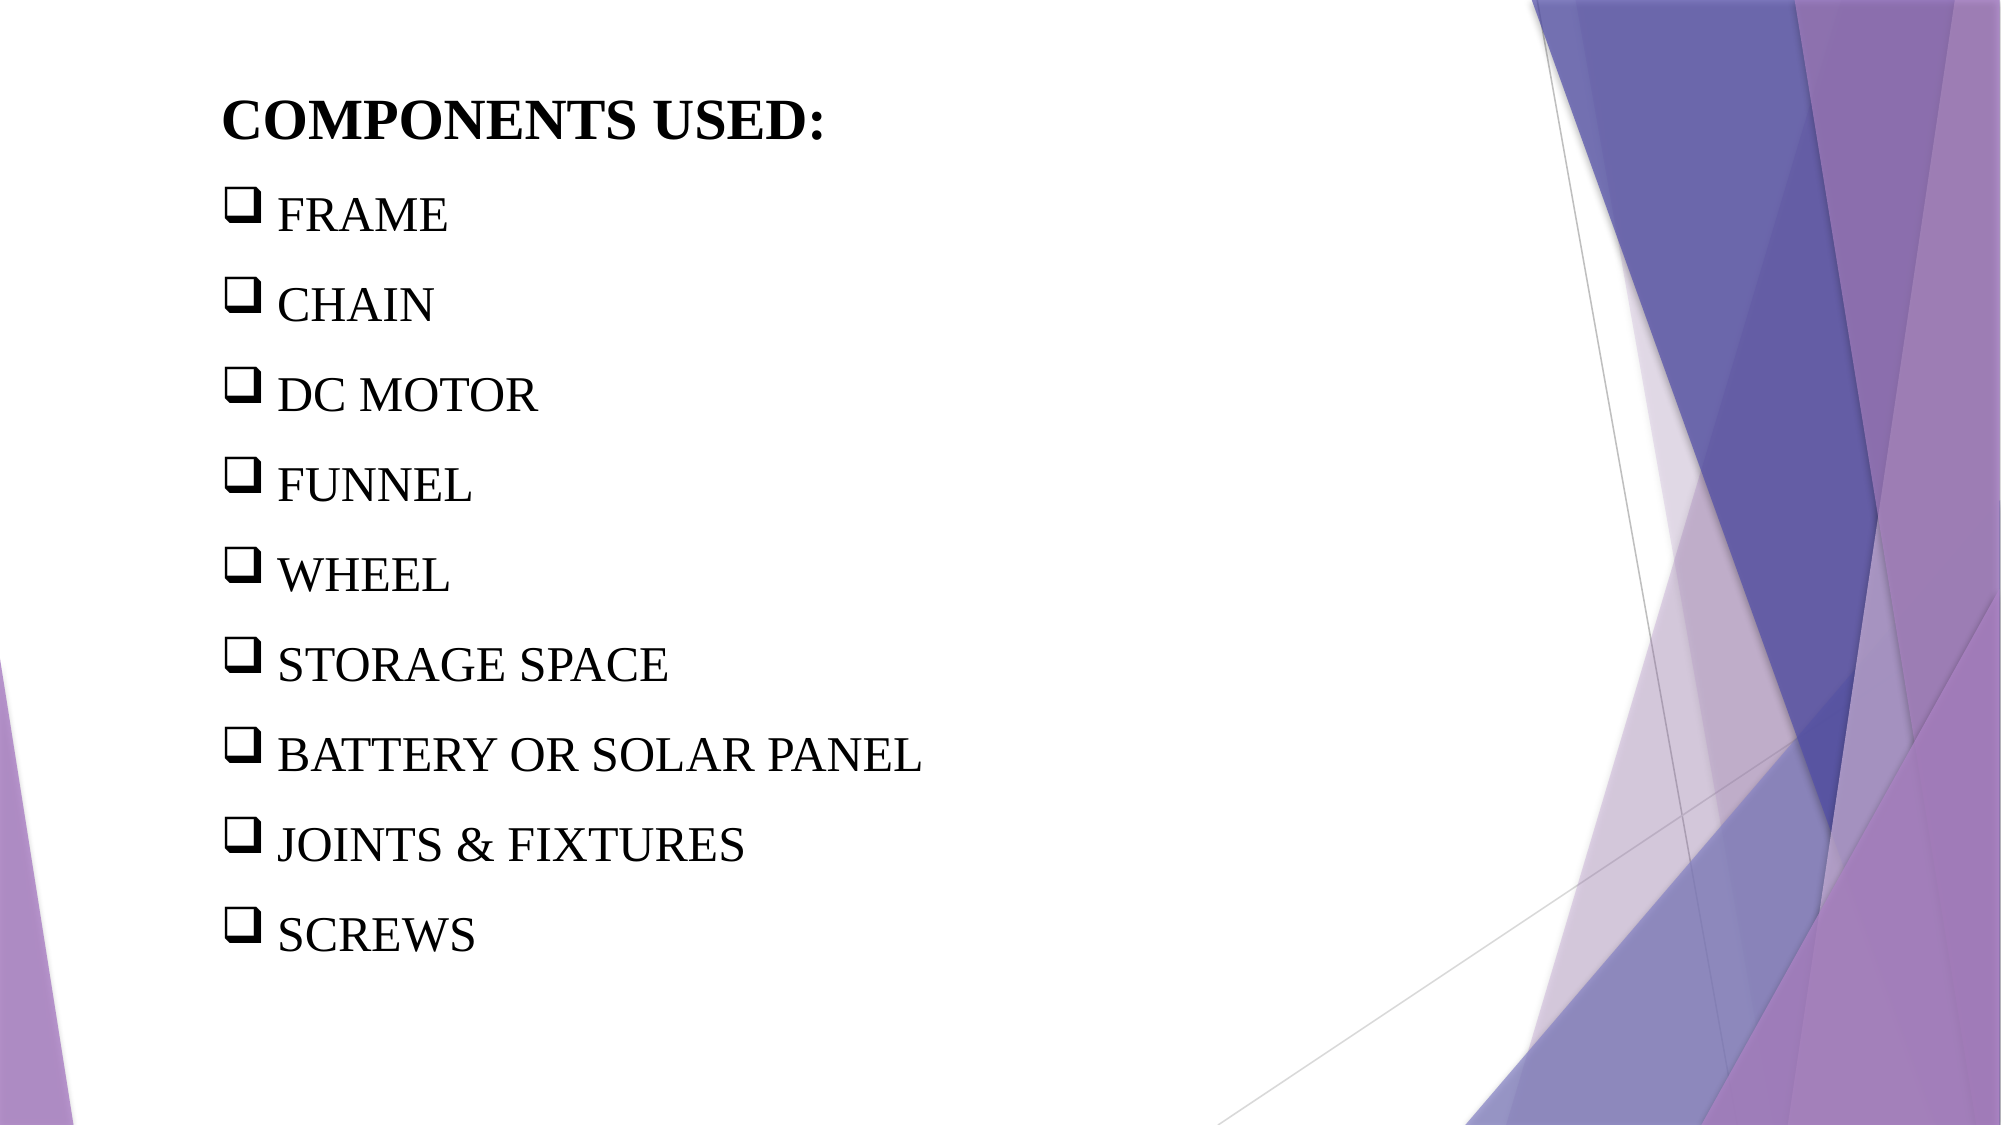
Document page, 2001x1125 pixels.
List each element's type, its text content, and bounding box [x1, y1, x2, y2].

text_box COMPONENTS USED: FRAME CHAIN DC MOTOR FUNNEL WHEEL STORAGE SPACE BATTERY OR SOLAR PANEL JOINTS & FIXTURES SCREWS [205, 73, 939, 1029]
